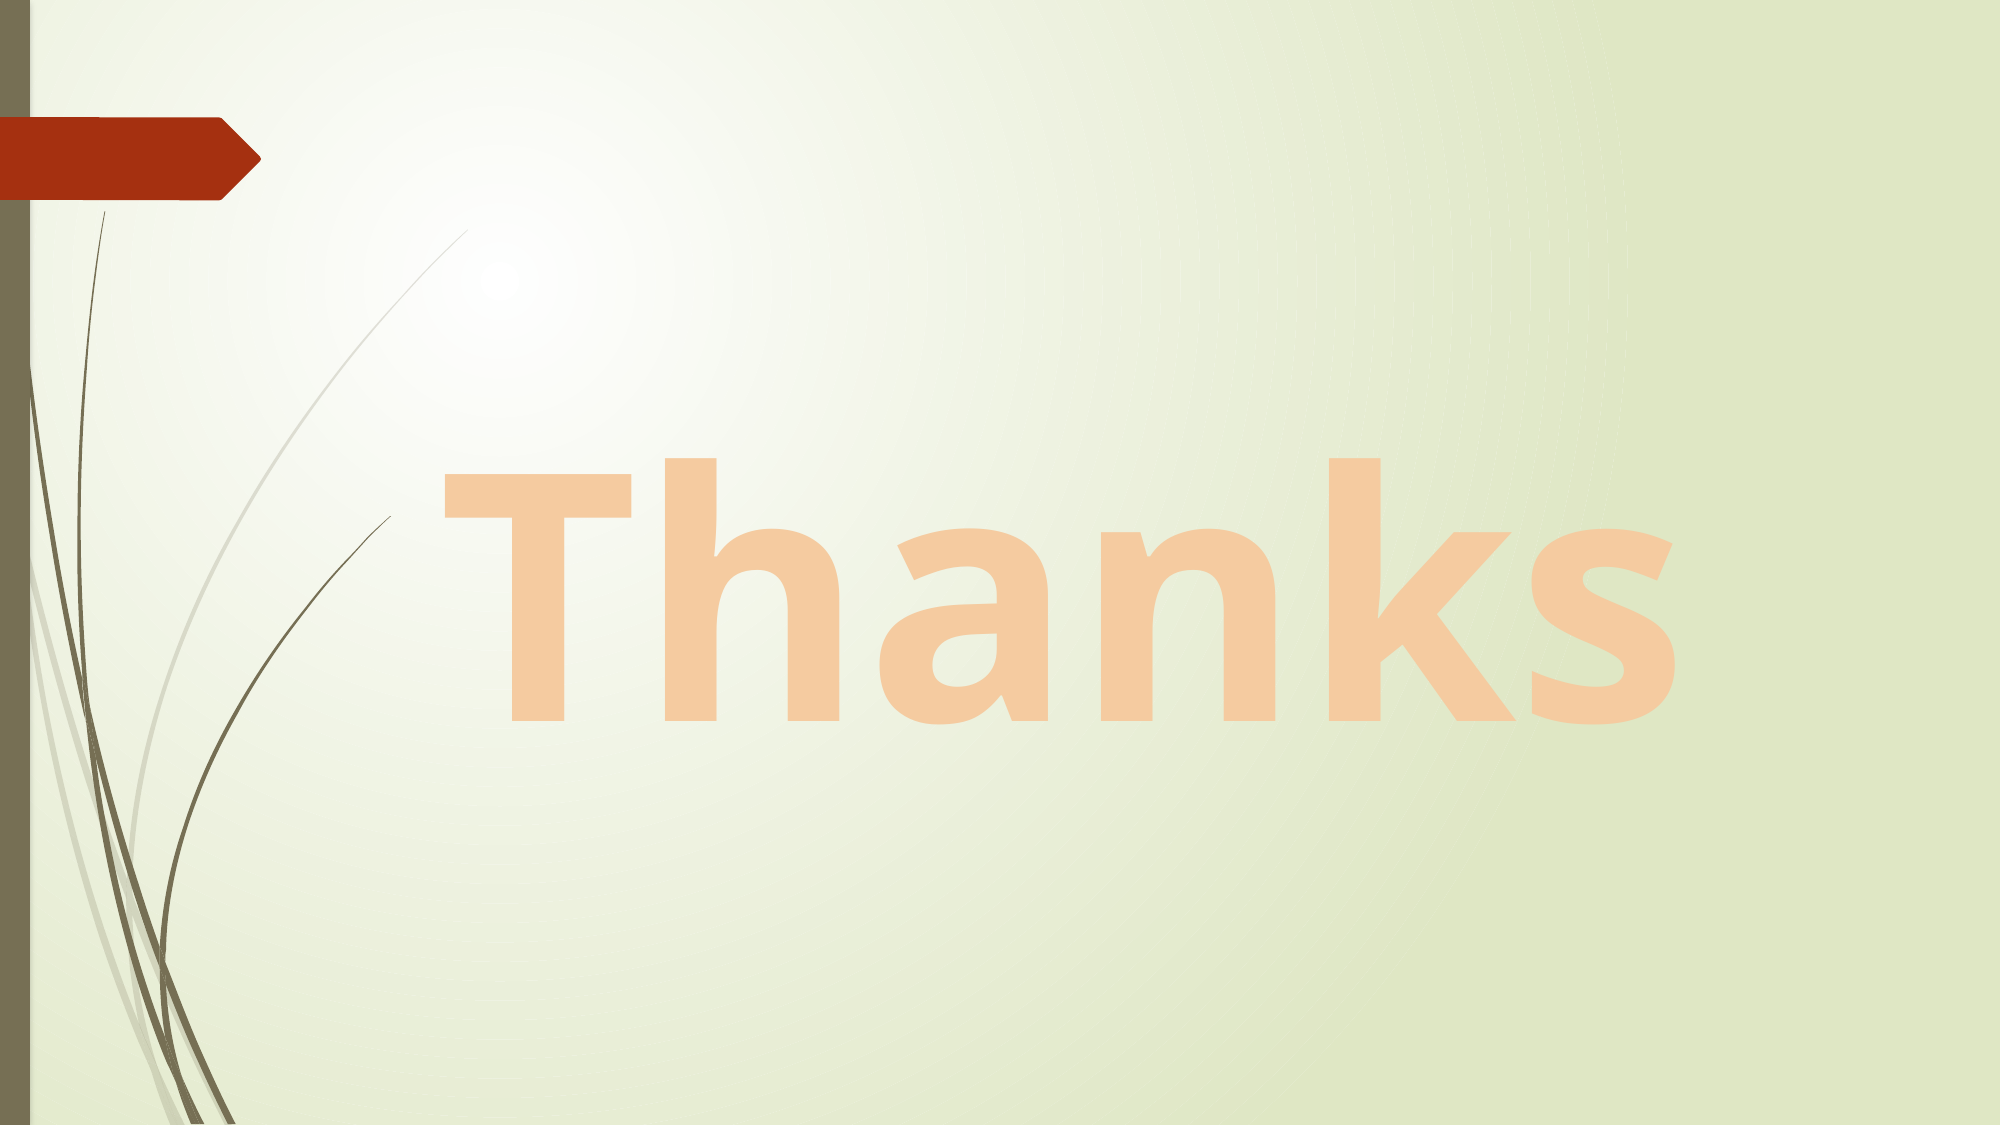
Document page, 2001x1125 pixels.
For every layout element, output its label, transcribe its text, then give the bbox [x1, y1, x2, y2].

text_box Thanks [380, 368, 1747, 799]
